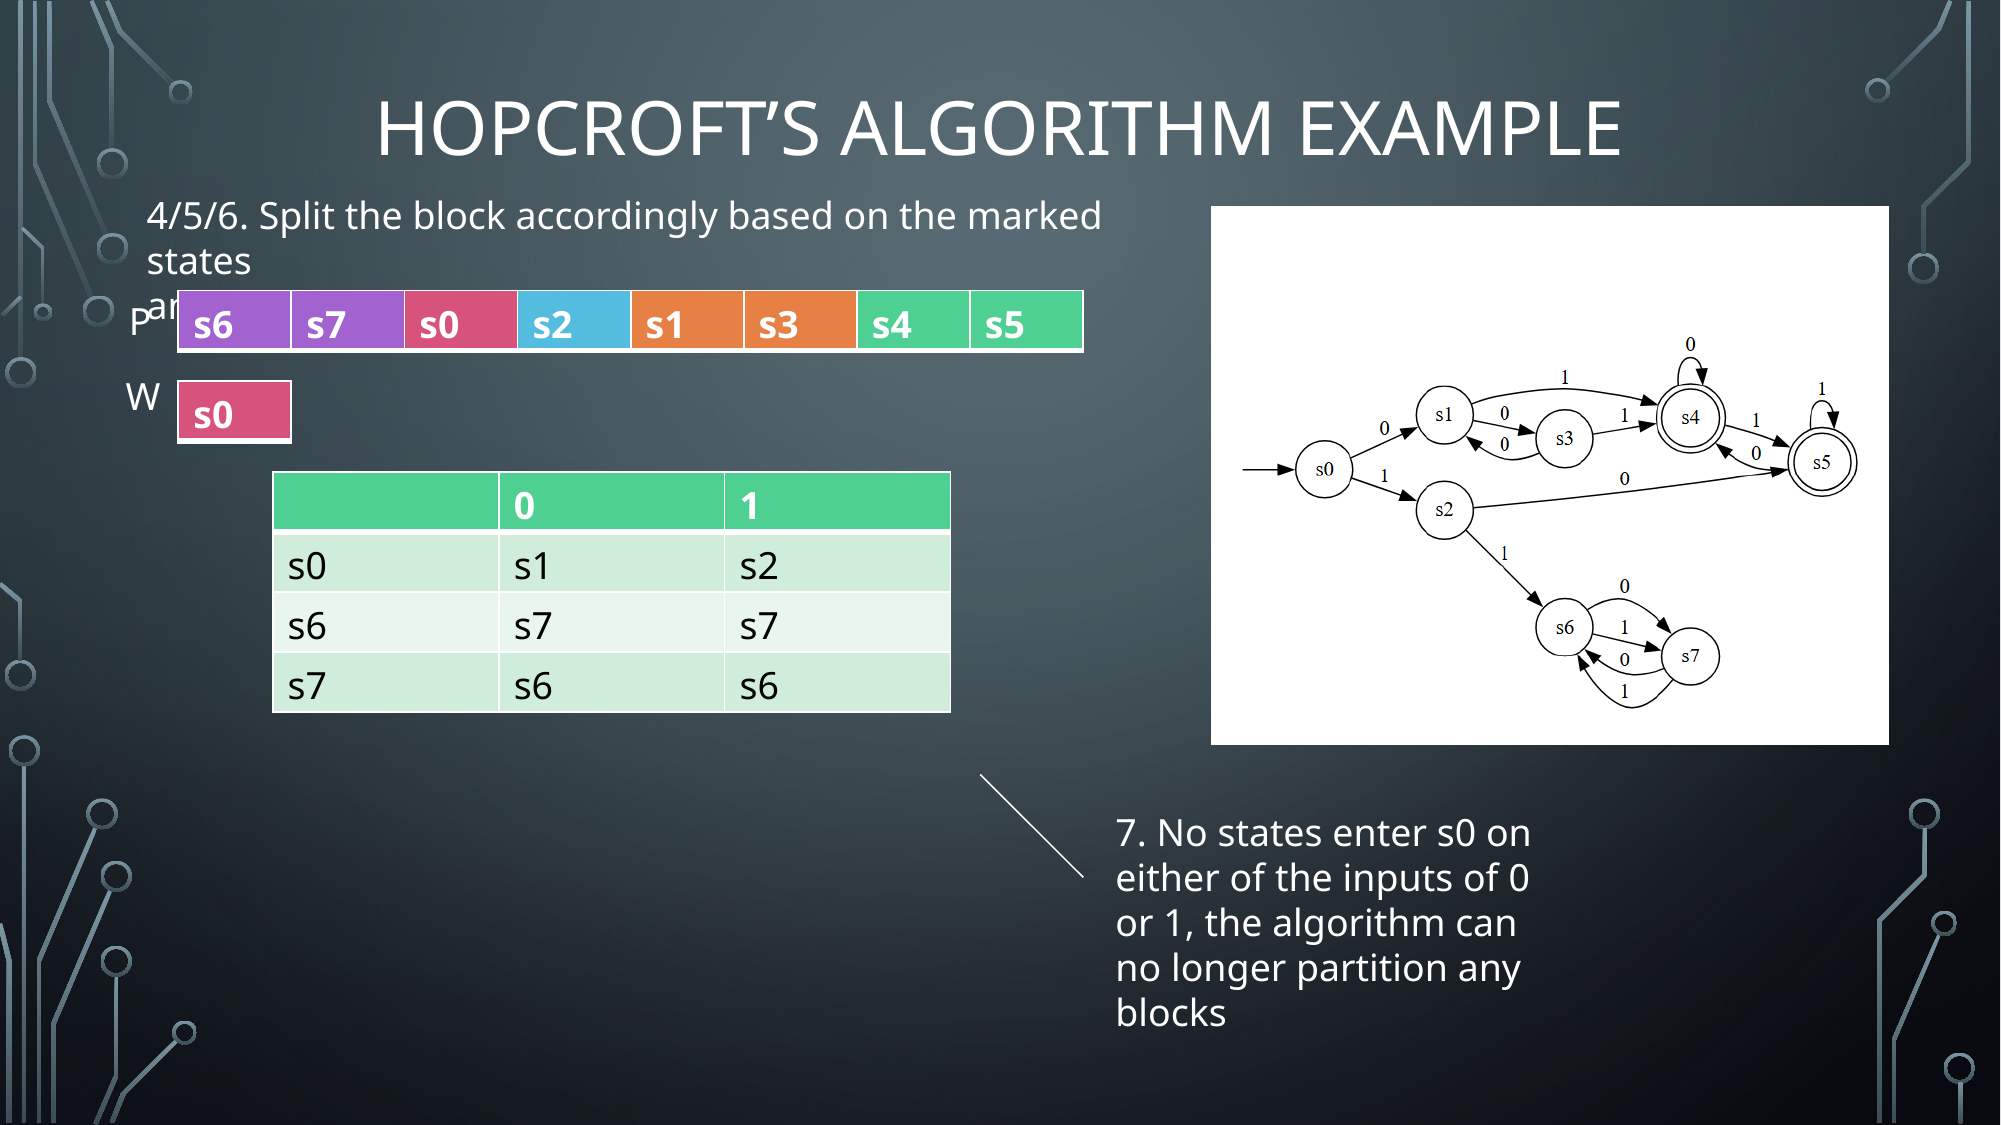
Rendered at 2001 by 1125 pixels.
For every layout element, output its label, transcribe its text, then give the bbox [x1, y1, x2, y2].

table_header 0 [500, 473, 724, 529]
table_header s6 [179, 291, 290, 348]
table_header s1 [632, 291, 743, 348]
text_box W [110, 365, 156, 425]
picture [1210, 206, 1890, 745]
table_cell s0 [274, 535, 498, 591]
table_header 1 [725, 473, 950, 529]
table_header s0 [179, 382, 290, 438]
table_header [274, 473, 498, 529]
table_header s4 [858, 291, 969, 348]
table_cell s7 [500, 593, 724, 651]
text_box 4/5/6. Split the block accordingly based on the marked states and choose the smallest splitter to use next [131, 184, 1170, 335]
text_box 7. No states enter s0 on either of the inputs of 0 or 1, the algorithm can no longer partition any blocks [1100, 801, 1549, 1042]
table_header s5 [971, 291, 1082, 348]
table_cell s6 [725, 653, 950, 711]
table_cell s2 [725, 535, 950, 591]
table_cell s7 [274, 653, 498, 711]
table_header s0 [405, 291, 517, 348]
table_cell s6 [500, 653, 724, 711]
table_header s3 [745, 291, 856, 348]
table_header s7 [292, 291, 404, 348]
table_cell s7 [725, 593, 950, 651]
table_header s2 [518, 291, 630, 348]
title Hopcroft’s Algorithm Example [187, 37, 1813, 179]
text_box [979, 774, 1084, 878]
table_cell s1 [500, 535, 724, 591]
table_cell s6 [274, 593, 498, 651]
text_box P [114, 290, 159, 351]
